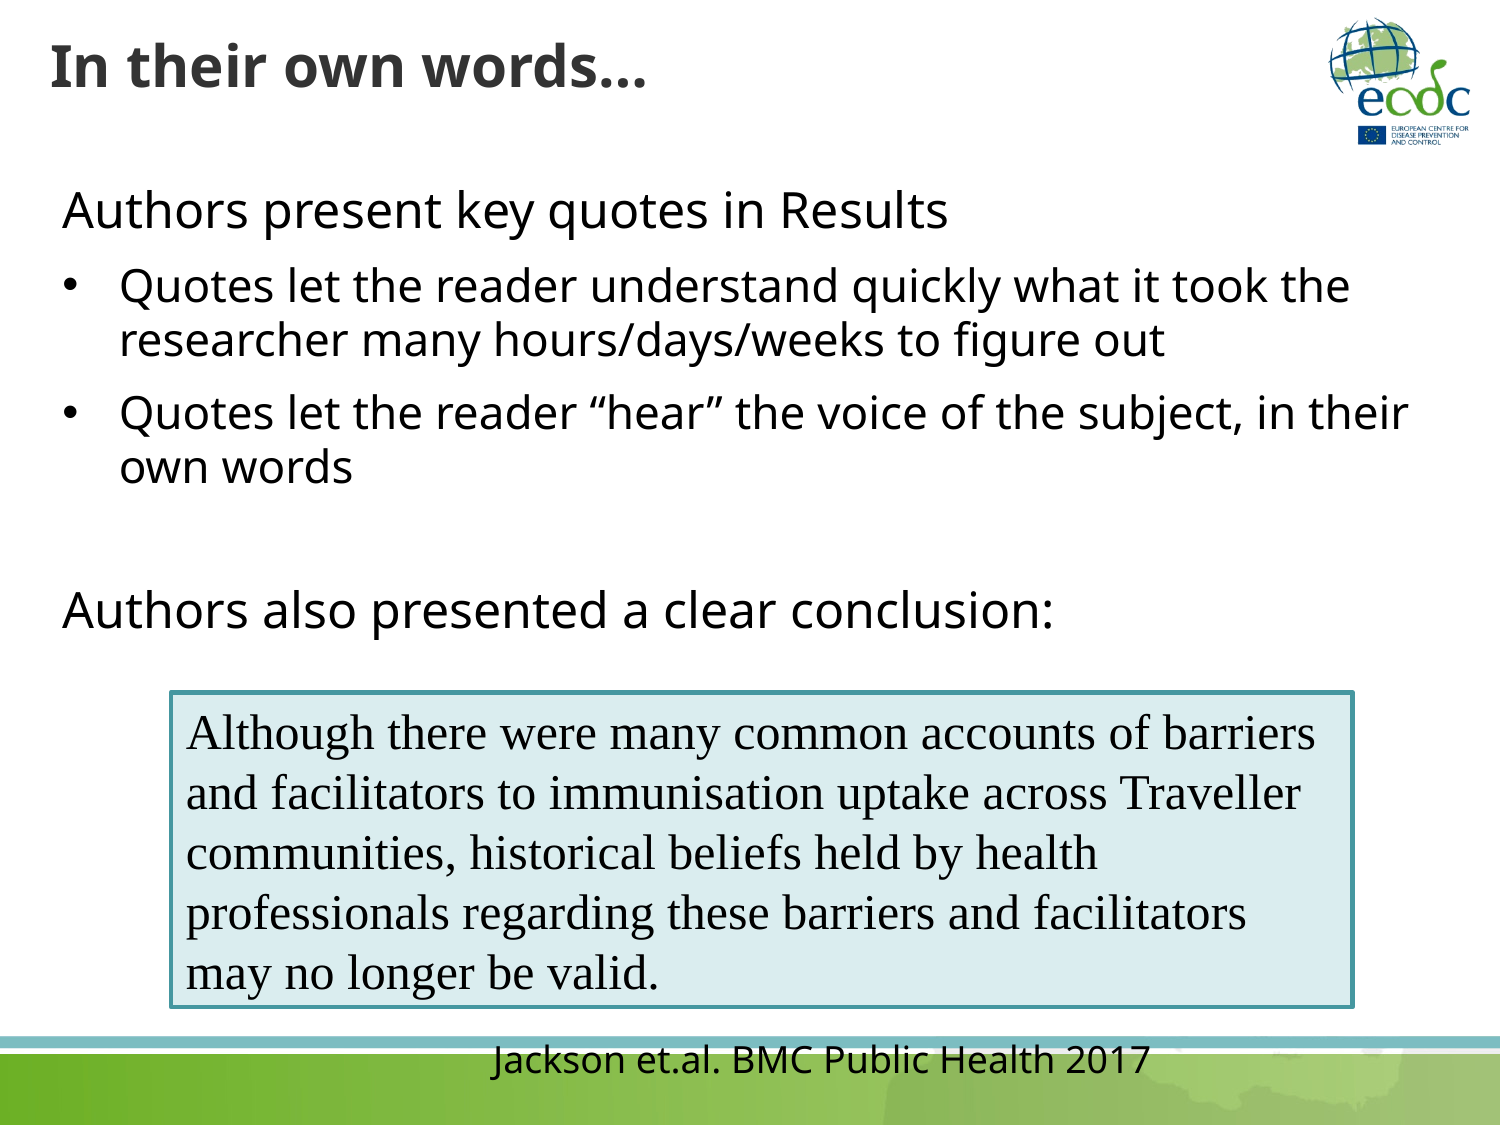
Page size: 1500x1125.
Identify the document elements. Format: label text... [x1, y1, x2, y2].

title In their own words… [49, 37, 1451, 185]
picture [1328, 17, 1473, 148]
text_box Jackson et.al. BMC Public Health 2017 [478, 1029, 1187, 1089]
list Authors present key quotes in Results Quotes let the reader understand quickly what it took the researcher many hours/days/weeks to figure out Quotes let the reader “hear” the voice of the subject, in their own words Authors also presented a clear conclusion: [62, 184, 1462, 705]
picture [0, 1036, 1500, 1125]
text_box Although there were many common accounts of barriers and facilitators to immunisation uptake across Traveller communities, historical beliefs held by health professionals regarding these barriers and facilitators may no longer be valid. [171, 692, 1353, 1008]
